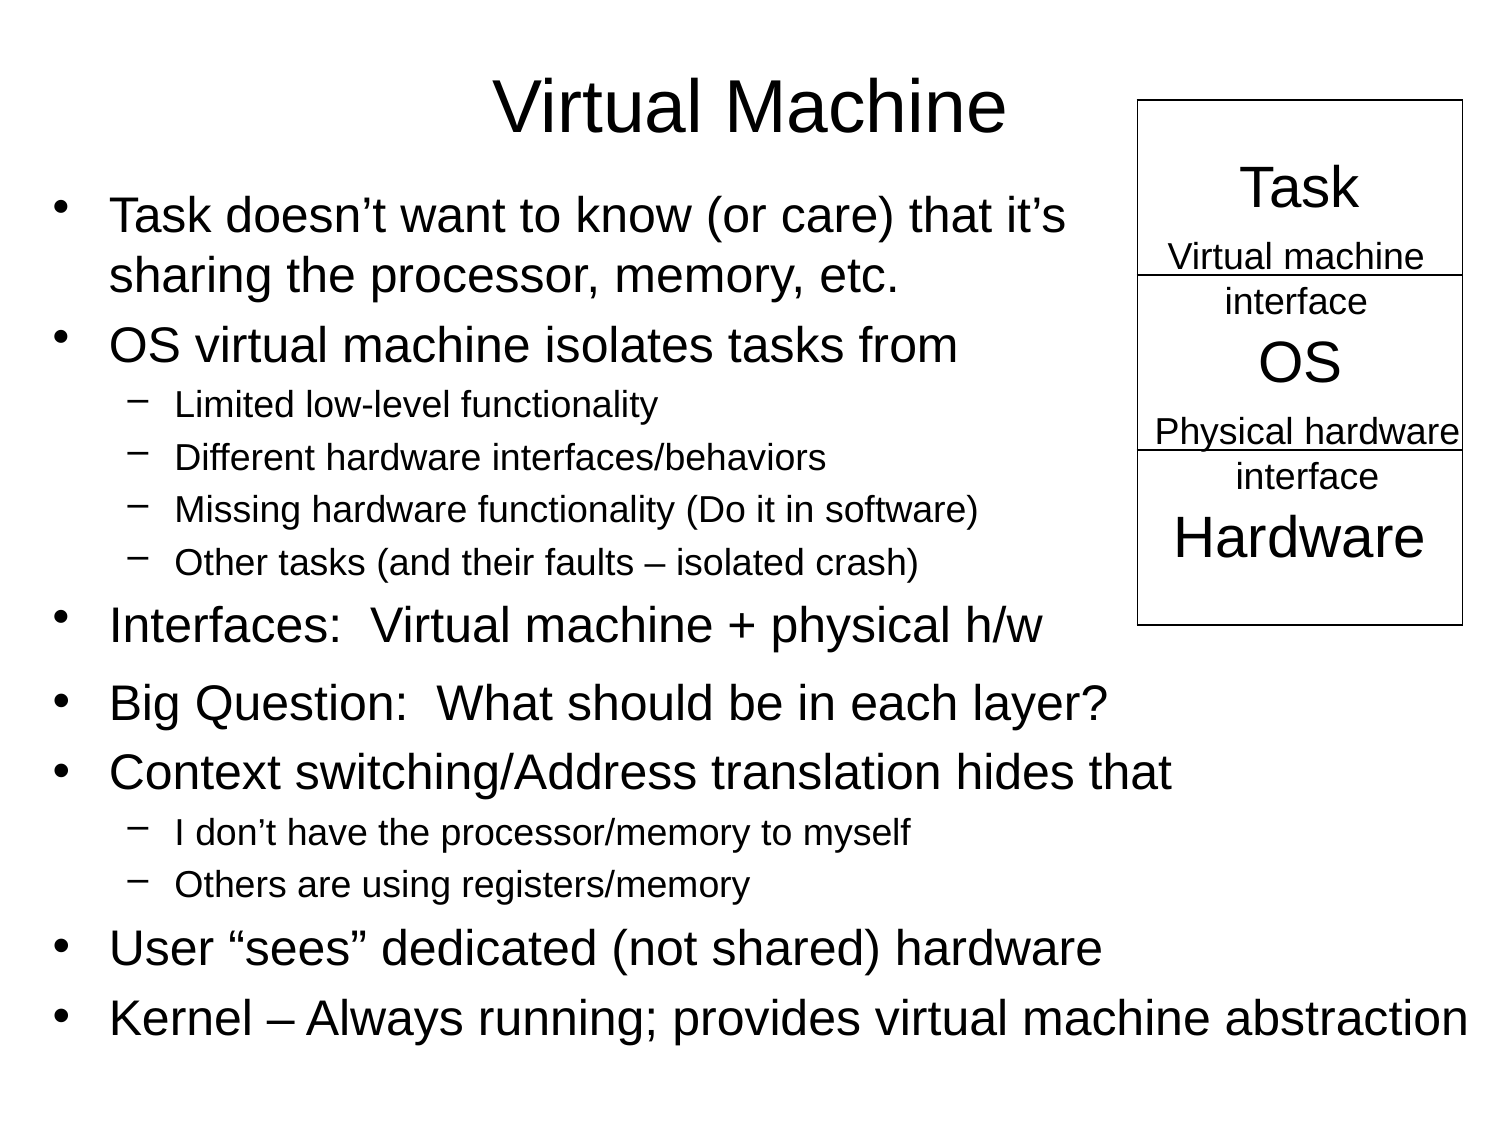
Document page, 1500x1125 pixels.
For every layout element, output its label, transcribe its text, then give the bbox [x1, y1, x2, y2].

table_cell OS [1138, 276, 1462, 449]
list Task doesn’t want to know (or care) that it’s sharing the processor, memory, etc. OS virtual machine isolates tasks from Limited low-level functionality Different hardware interfaces/behaviors Missing hardware functionality (Do it in software) Other tasks (and their faults – isolated crash) Interfaces: Virtual machine + physical h/w [37, 174, 1101, 662]
table_cell Hardware [1138, 451, 1462, 624]
text_box Physical hardware interface [1139, 399, 1475, 505]
list Big Question: What should be in each layer? Context switching/Address translation hides that I don’t have the processor/memory to myself Others are using registers/memory User “sees” dedicated (not shared) hardware Kernel – Always running; provides virtual machine abstraction [37, 662, 1500, 1076]
text_box Virtual machine interface [1152, 224, 1440, 330]
table_header Task [1138, 101, 1462, 274]
title Virtual Machine [37, 37, 1463, 168]
